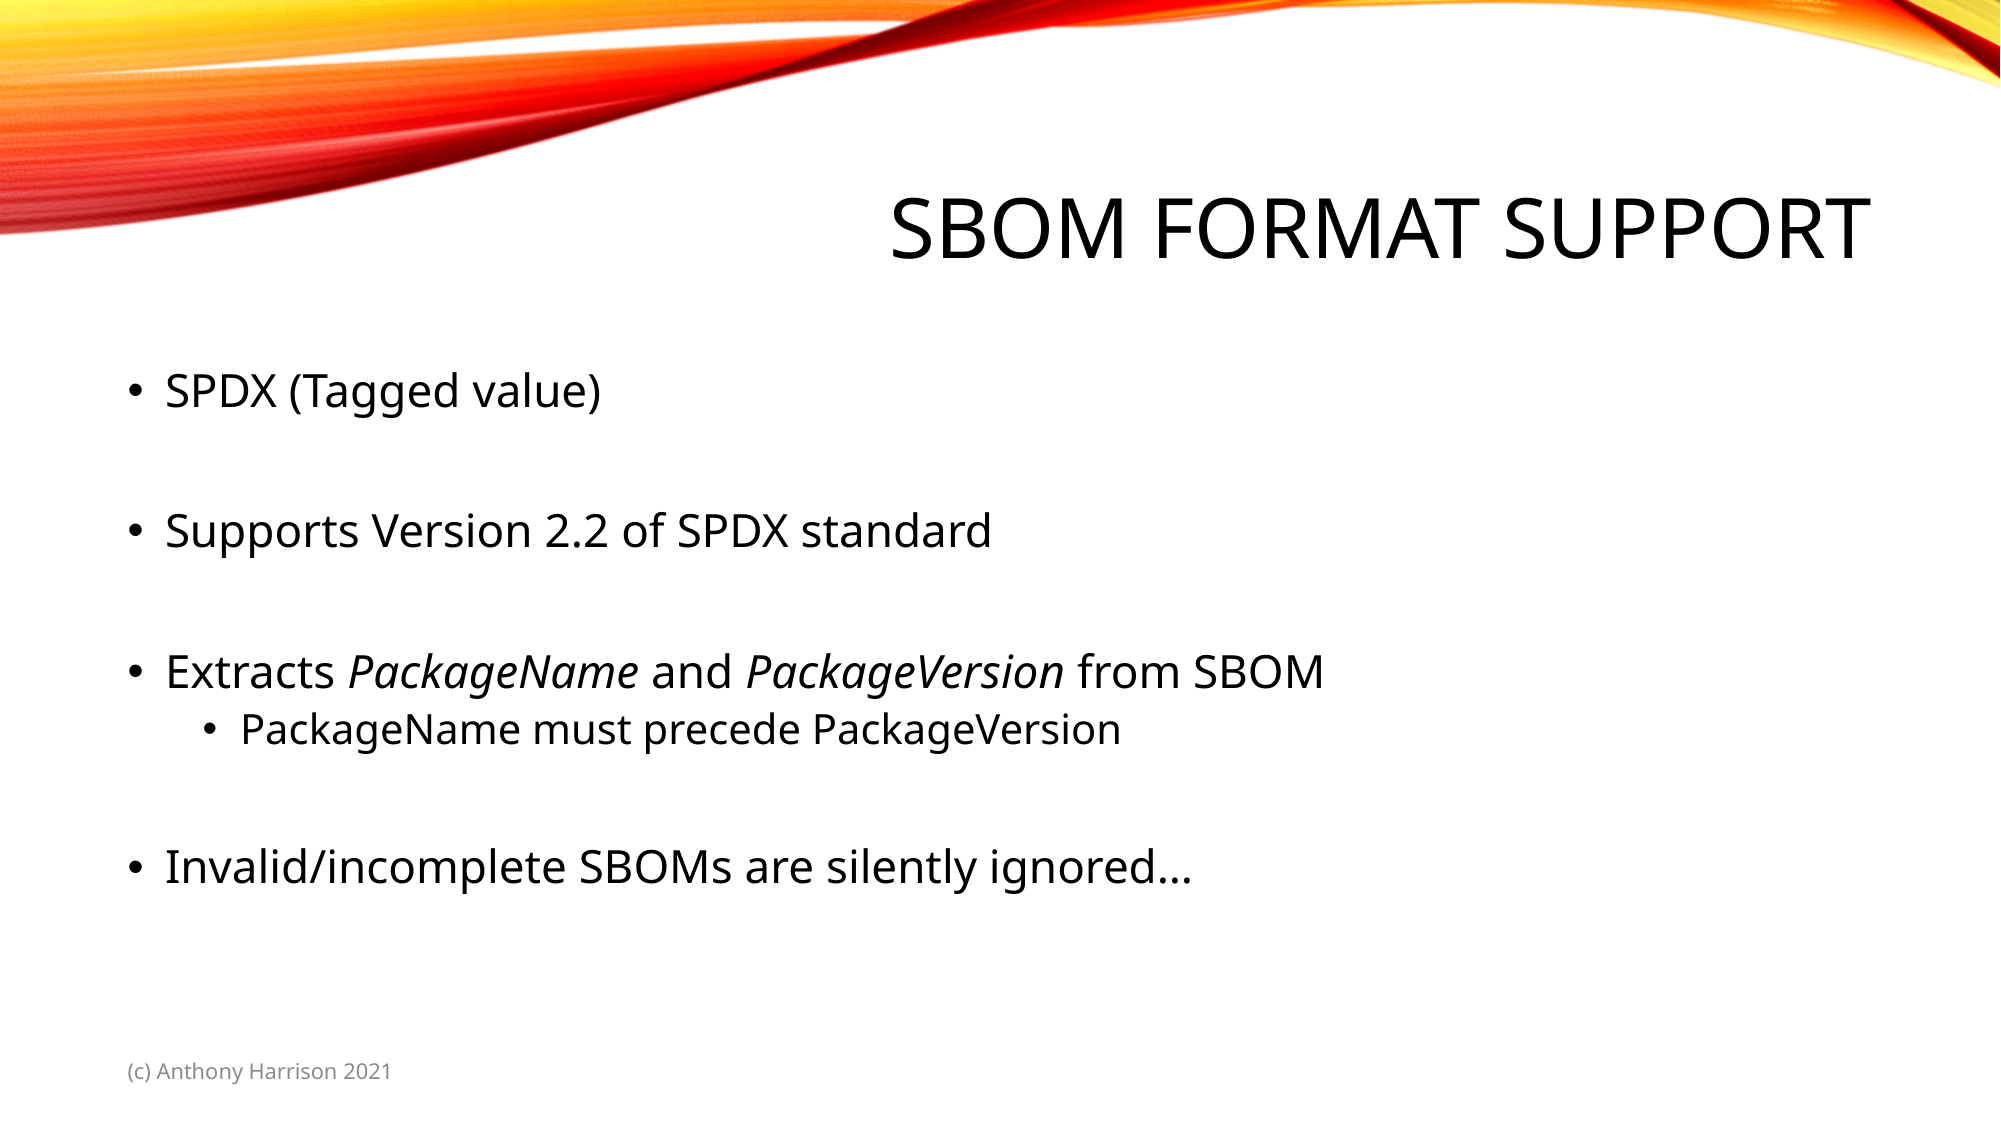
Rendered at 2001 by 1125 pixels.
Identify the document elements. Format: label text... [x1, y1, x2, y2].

title SBOM Format support [474, 125, 1888, 338]
footer (c) Anthony Harrison 2021 [112, 1042, 1388, 1103]
picture [0, 0, 2000, 237]
list SPDX (Tagged value) Supports Version 2.2 of SPDX standard Extracts PackageName and PackageVersion from SBOM PackageName must precede PackageVersion Invalid/incomplete SBOMs are silently ignored… [112, 360, 1888, 1021]
